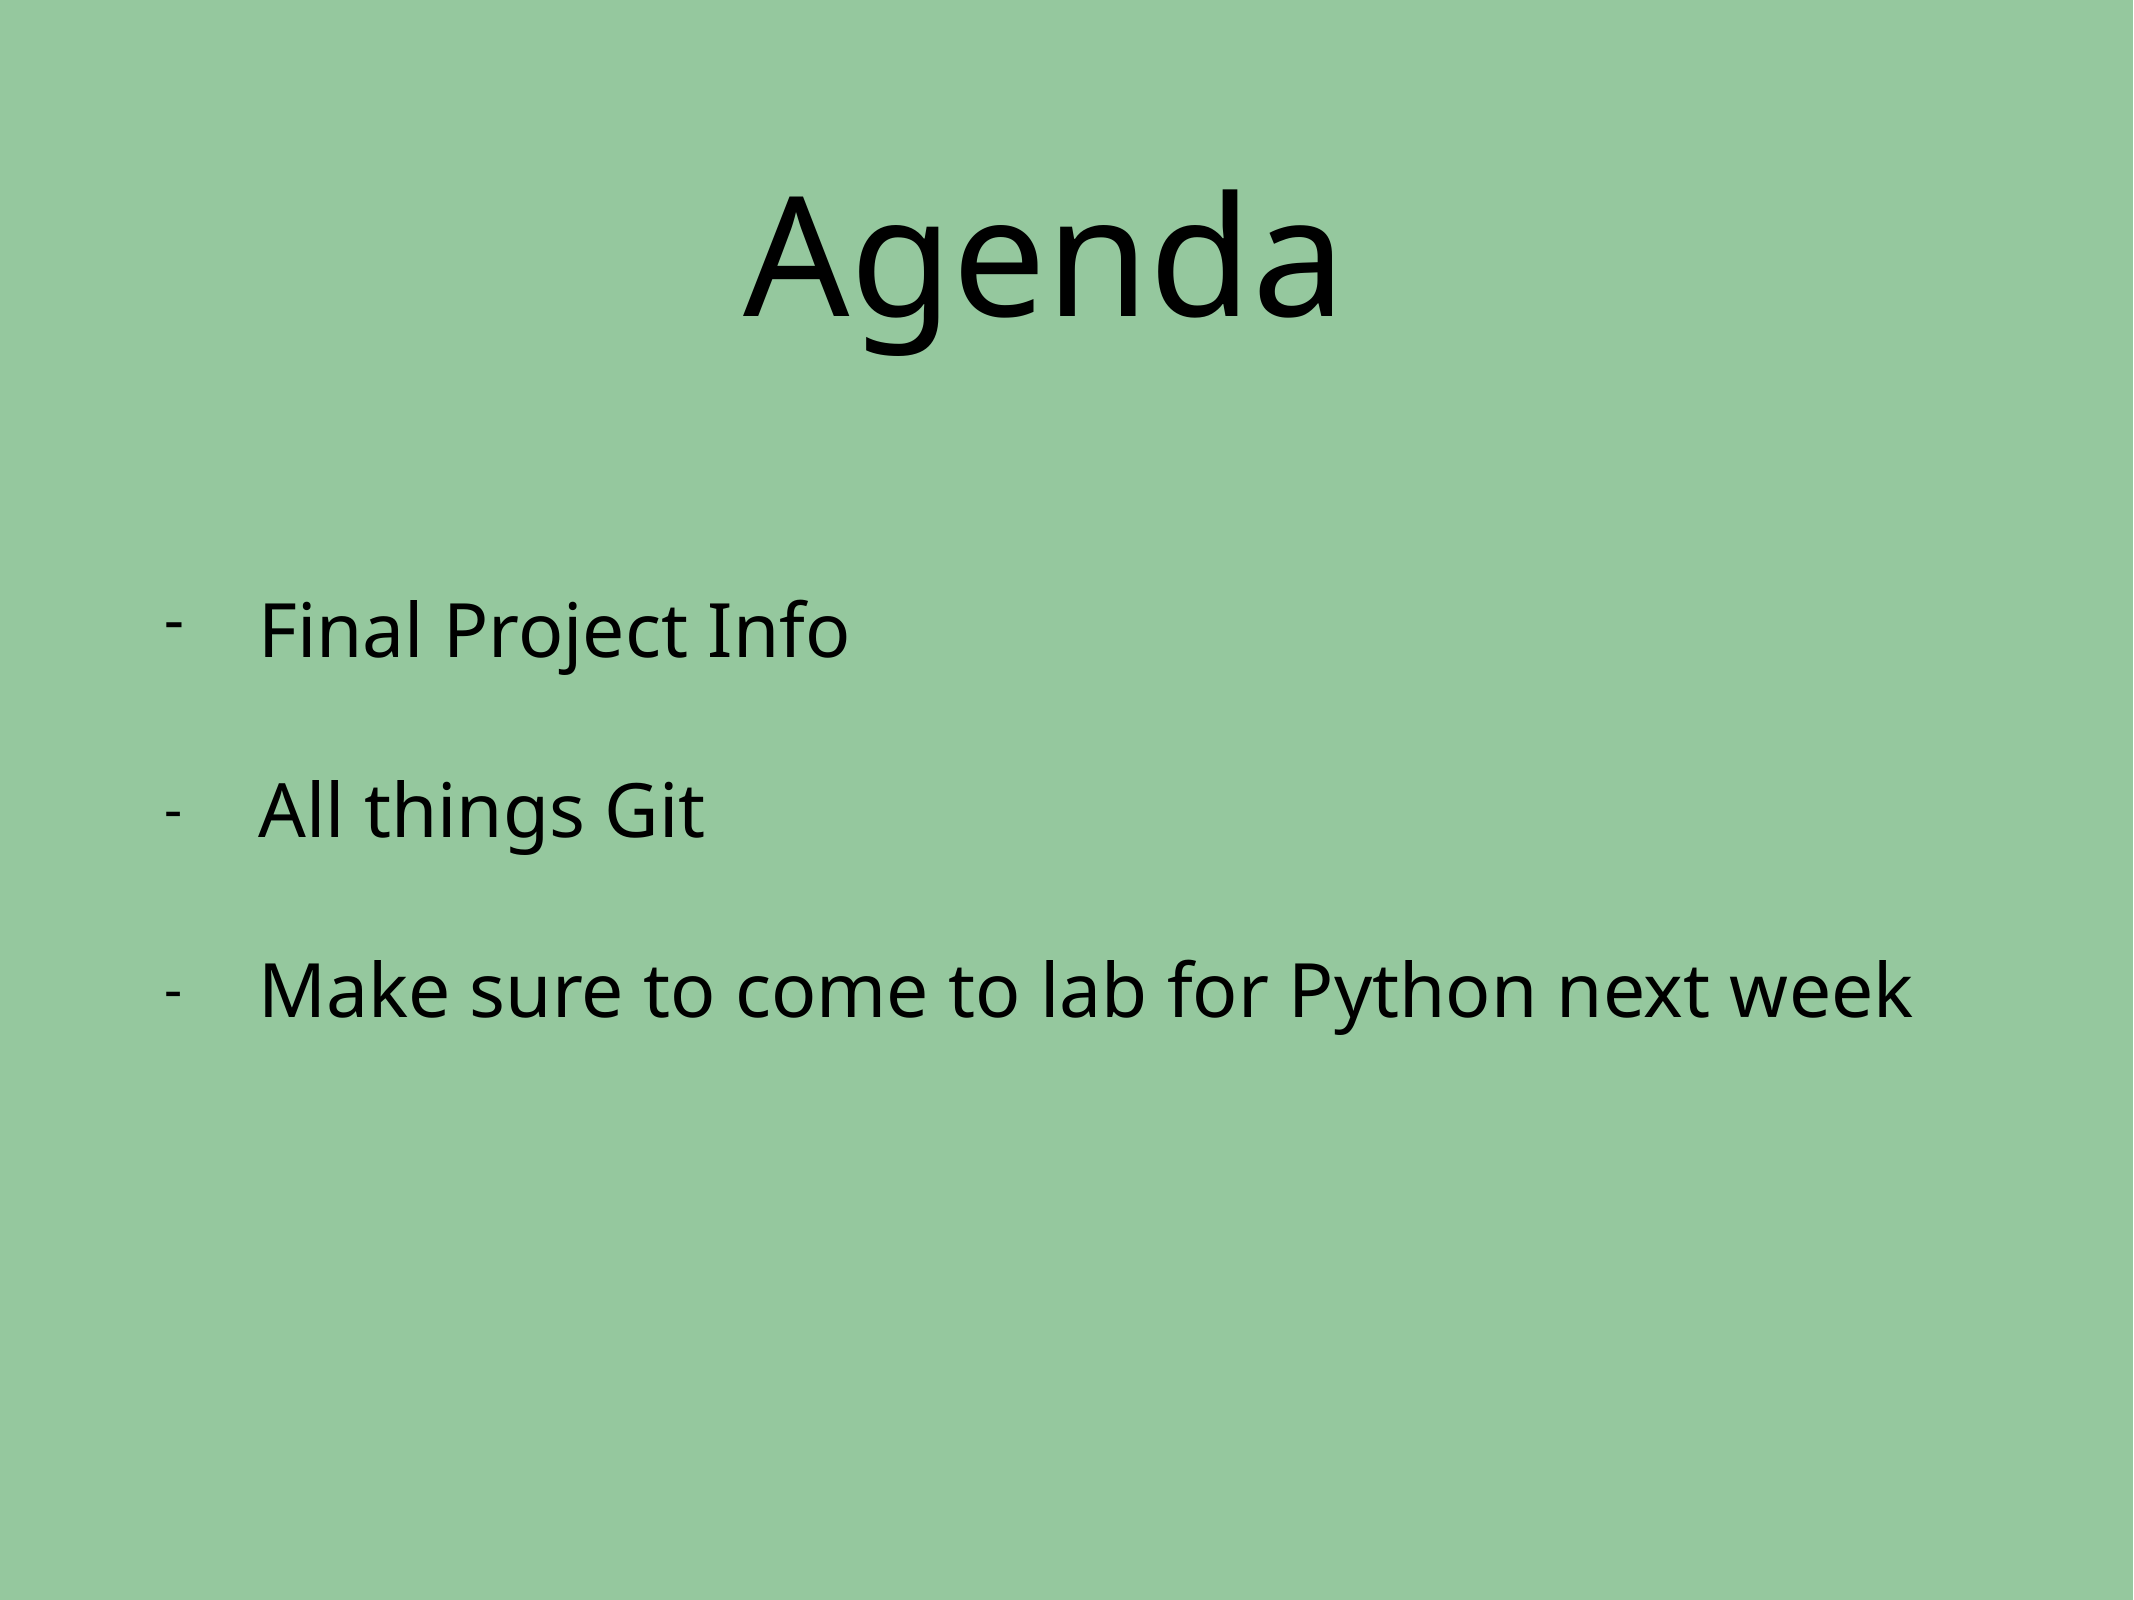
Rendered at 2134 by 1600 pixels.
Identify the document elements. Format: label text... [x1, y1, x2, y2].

list Final Project Info All things Git Make sure to come to lab for Python next week [156, 427, 1978, 1459]
title Agenda [156, 72, 1978, 427]
